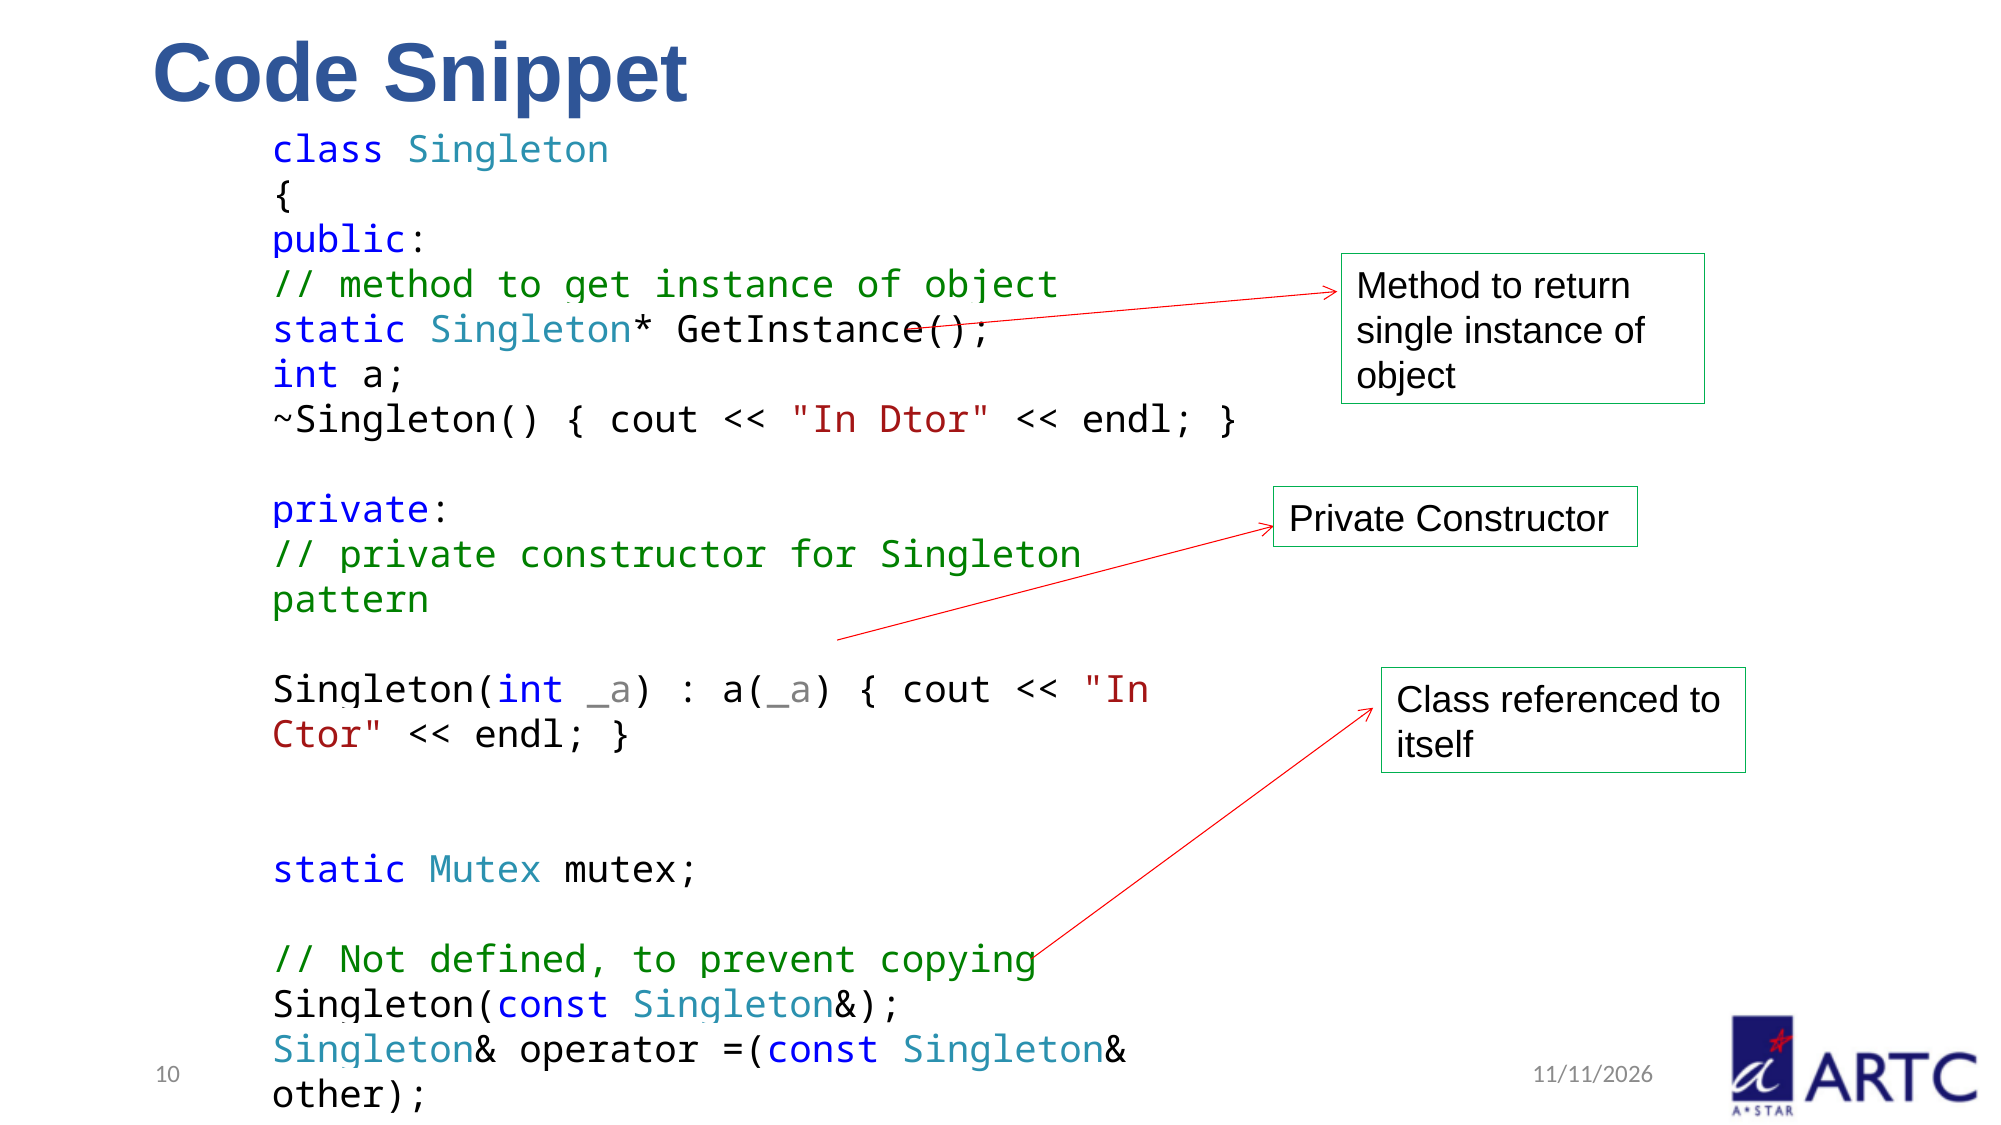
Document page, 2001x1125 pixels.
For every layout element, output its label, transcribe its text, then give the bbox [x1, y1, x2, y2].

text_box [906, 291, 1338, 330]
text_box Class referenced to itself [1381, 667, 1746, 773]
text_box Private Constructor [1273, 486, 1638, 547]
title Code Snippet [137, 0, 1863, 149]
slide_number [1390, 1042, 1669, 1103]
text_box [837, 525, 1274, 641]
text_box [1030, 707, 1374, 960]
picture [1710, 1006, 2000, 1125]
slide_number 10 [139, 1042, 257, 1103]
text_box Method to return single instance of object [1341, 253, 1705, 404]
text_box class Singleton { public: // method to get instance of object static Singleton* GetInstance(); int a; ~Singleton() { cout << "In Dtor" << endl; } private: // private constructor for Singleton pattern Singleton(int _a) : a(_a) { cout << "In Ctor" << endl; } static Mutex mutex; // Not defined, to prevent copying Singleton(const Singleton&); Singleton& operator =(const Singleton& other); }; [257, 117, 1257, 1125]
